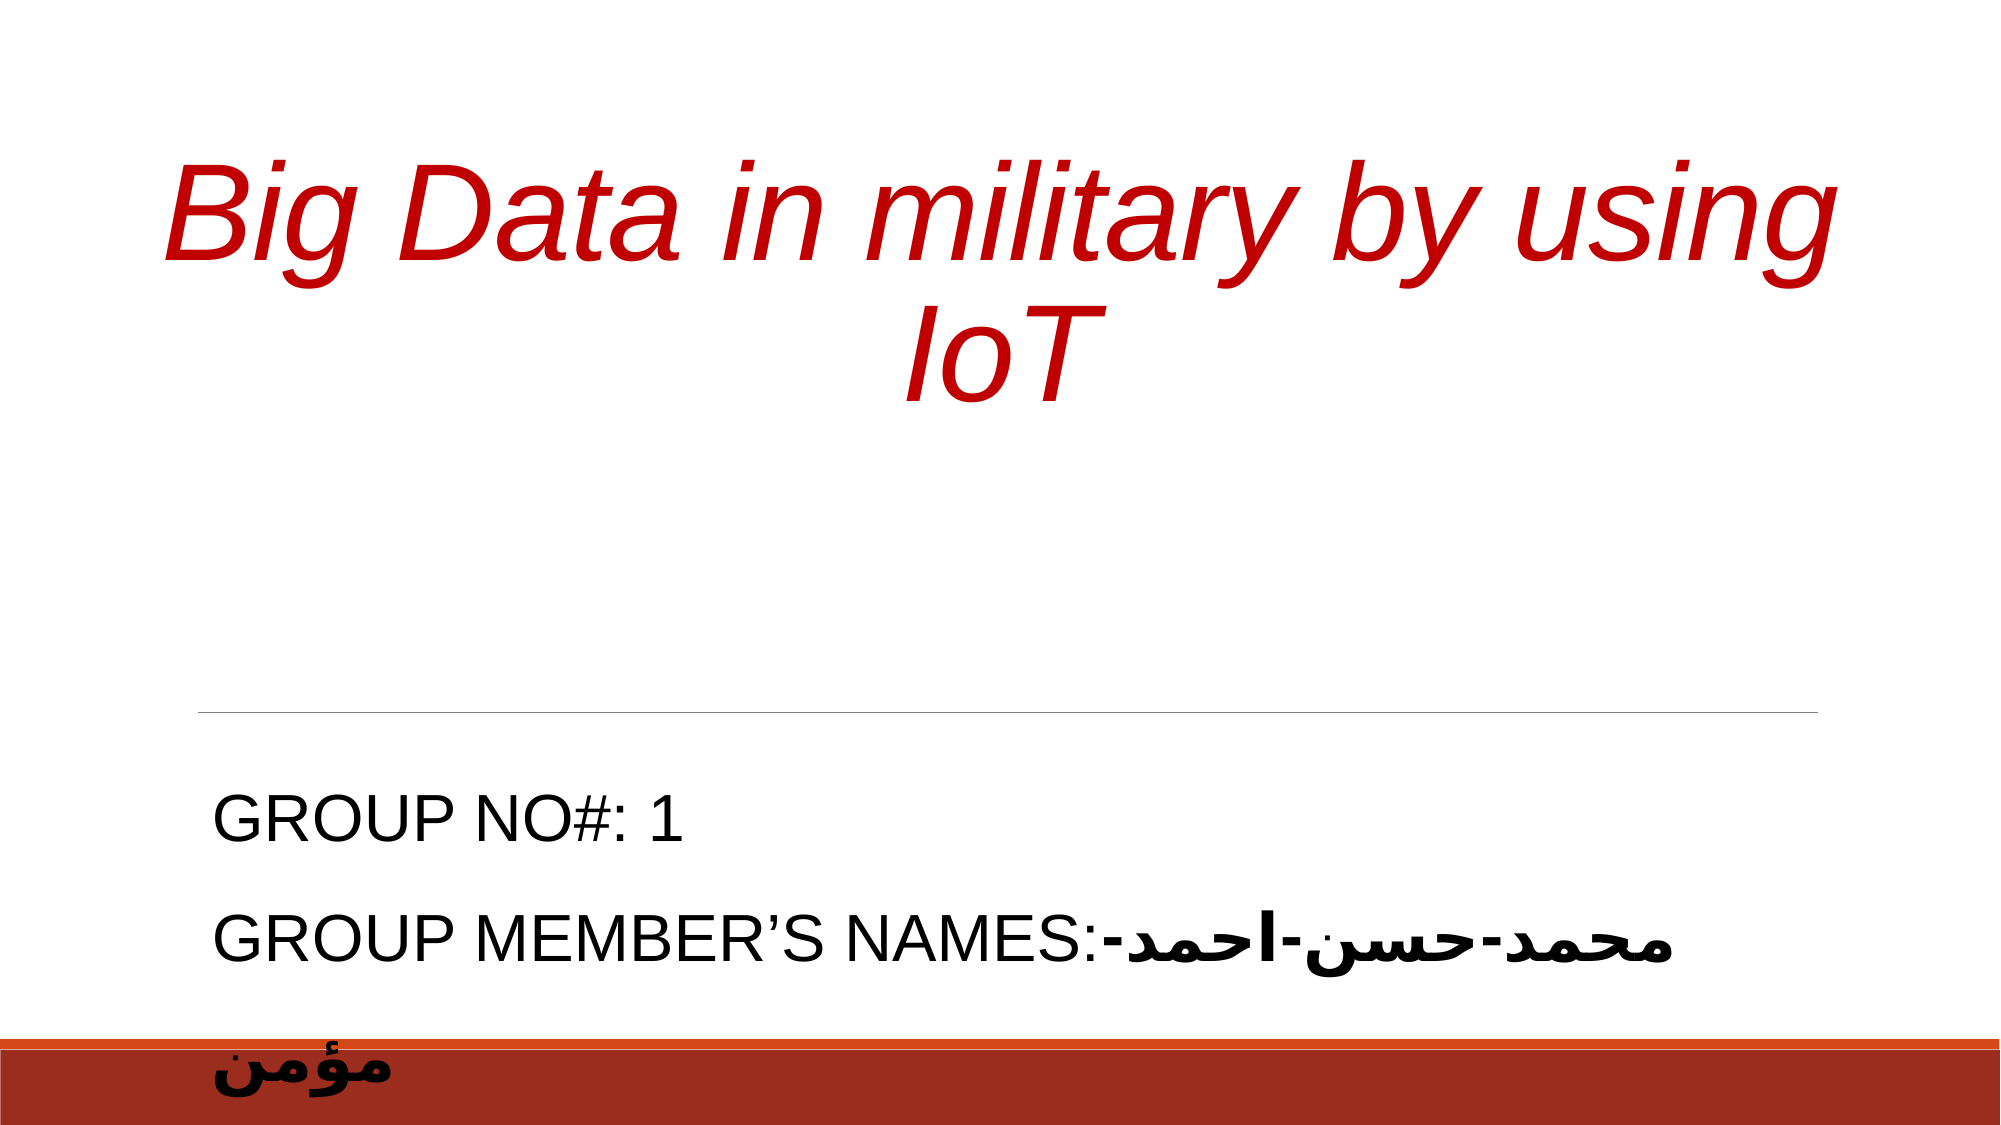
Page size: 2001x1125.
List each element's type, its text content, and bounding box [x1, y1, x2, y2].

text_box GROUP NO#: 1 GROUP MEMBER’S NAMES:محمد-حسن-احمد-مؤمن [197, 727, 1745, 1103]
title Big Data in military by using IoT [30, 138, 1970, 604]
